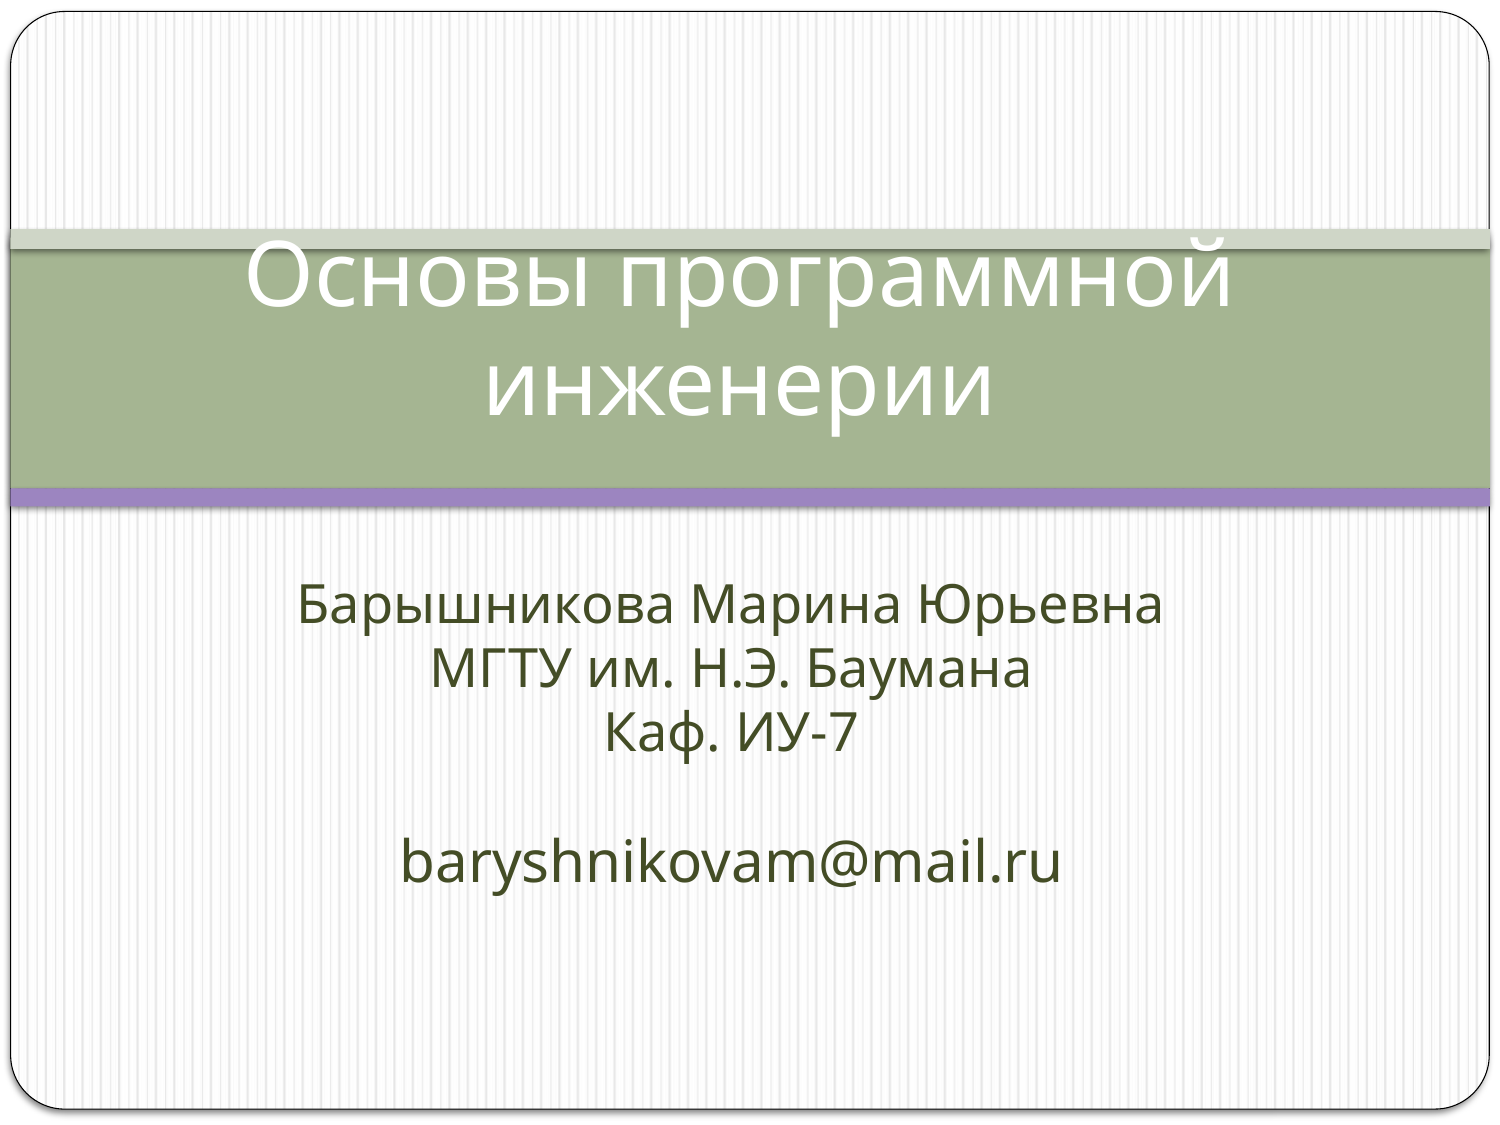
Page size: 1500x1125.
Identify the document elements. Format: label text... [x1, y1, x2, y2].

picture [12, 507, 1488, 1108]
title Основы программной инженерии [64, 208, 1415, 450]
subtitle Барышникова Марина Юрьевна МГТУ им. Н.Э. Баумана Каф. ИУ-7 baryshnikovam@mail.ru [206, 574, 1257, 929]
picture [12, 12, 1488, 229]
